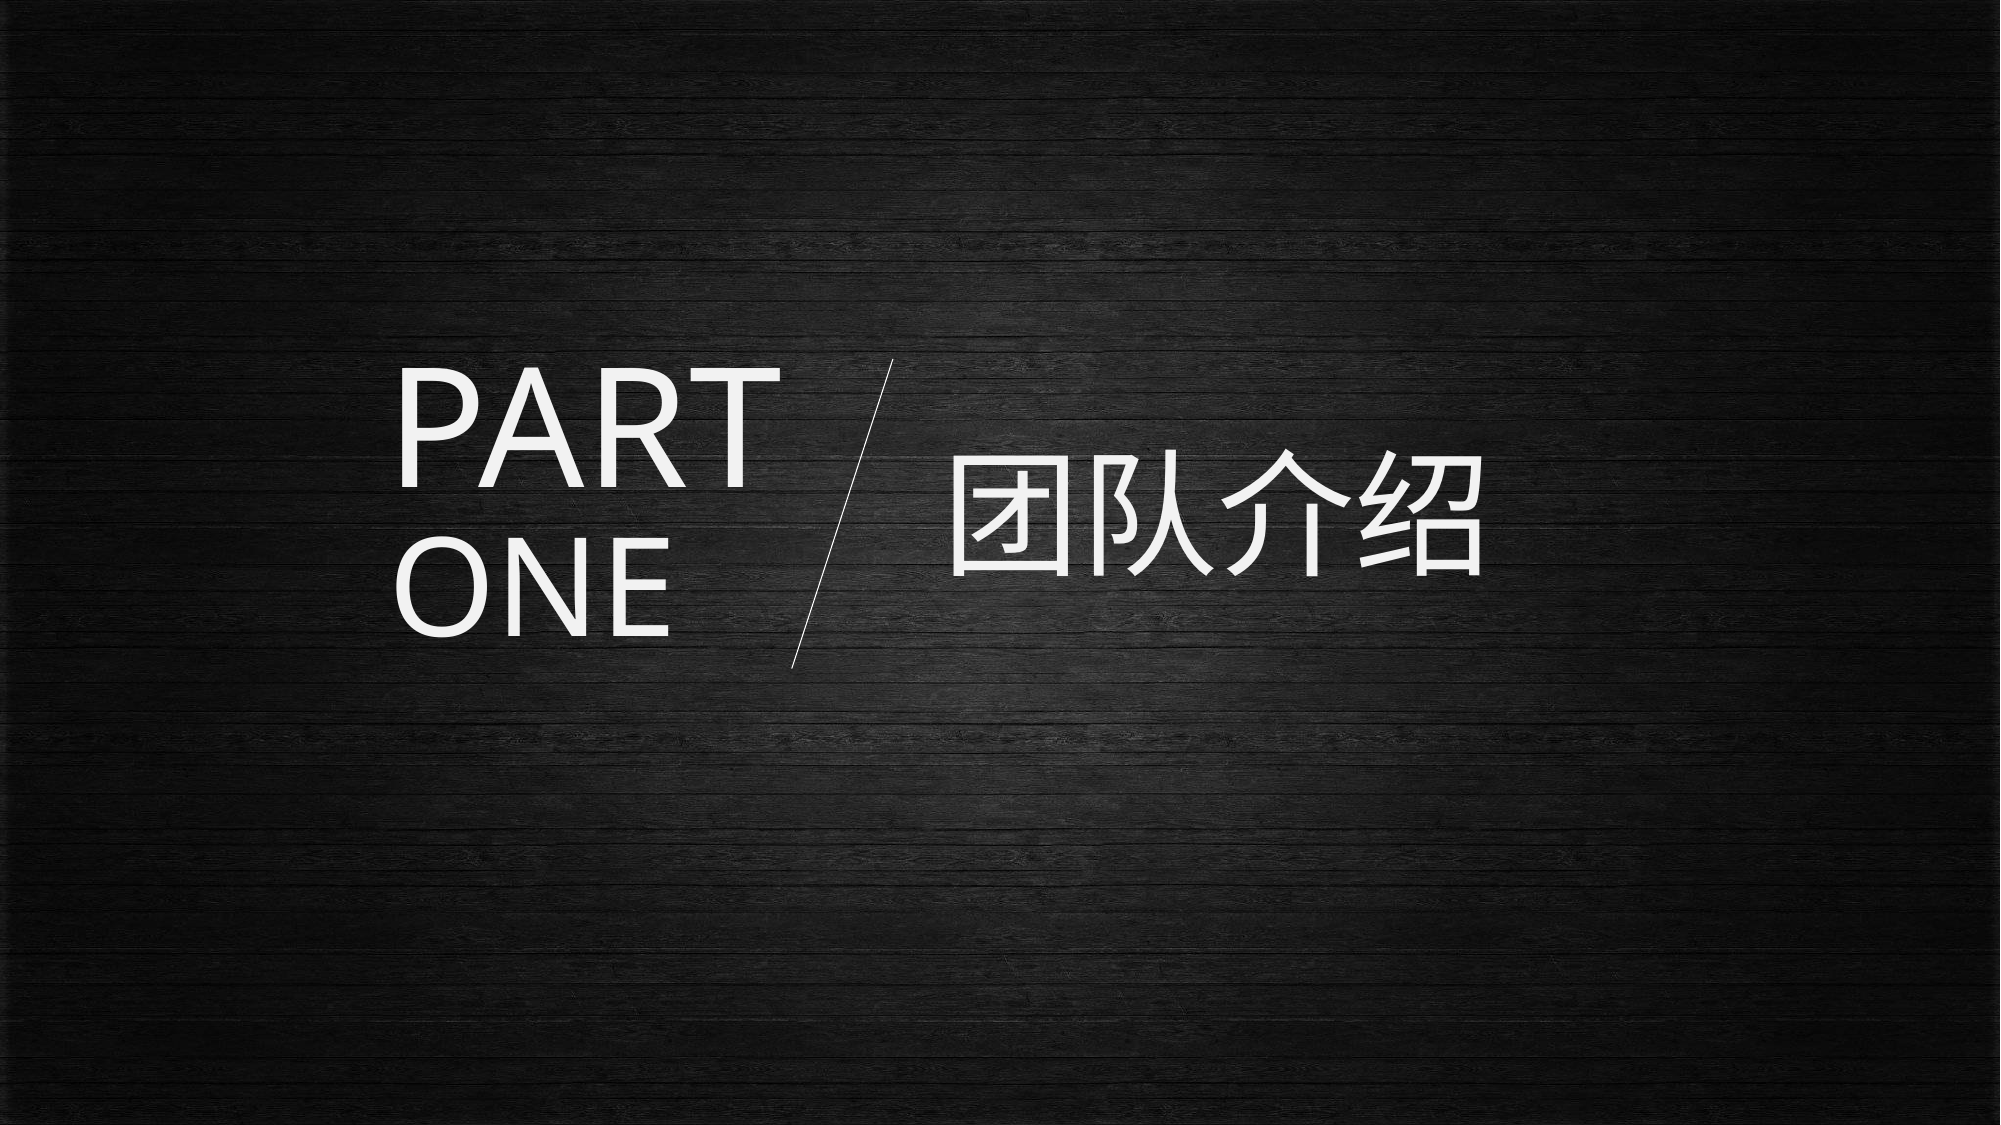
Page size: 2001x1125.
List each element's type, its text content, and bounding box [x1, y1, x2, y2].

text_box PART [371, 313, 1198, 529]
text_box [791, 358, 893, 669]
picture [0, 0, 2000, 1125]
text_box ONE [374, 491, 713, 672]
text_box 团队介绍 [927, 420, 1877, 601]
